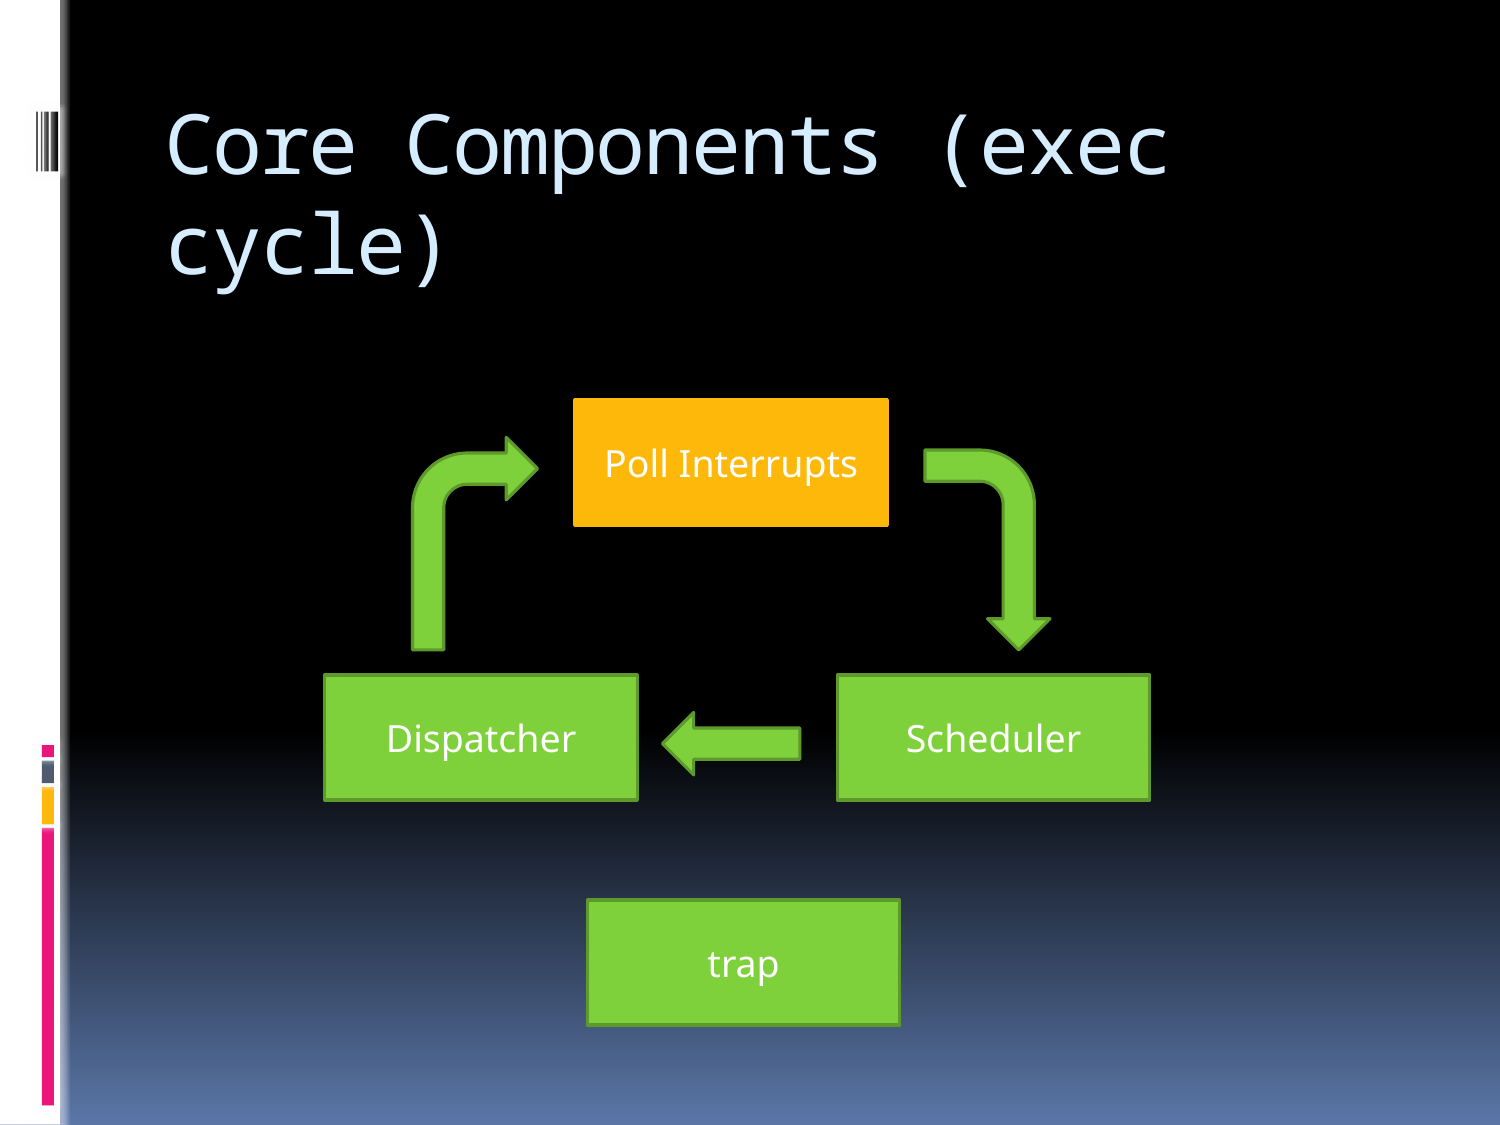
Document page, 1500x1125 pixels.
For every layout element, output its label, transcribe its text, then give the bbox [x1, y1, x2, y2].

text_box trap [586, 898, 901, 1027]
text_box Poll Interrupts [573, 398, 889, 527]
text_box Scheduler [836, 673, 1151, 802]
text_box Dispatcher [323, 673, 639, 802]
title Core Components (exec cycle) [150, 84, 1425, 235]
text_box [923, 448, 1052, 652]
text_box [661, 710, 802, 777]
text_box [410, 435, 539, 652]
